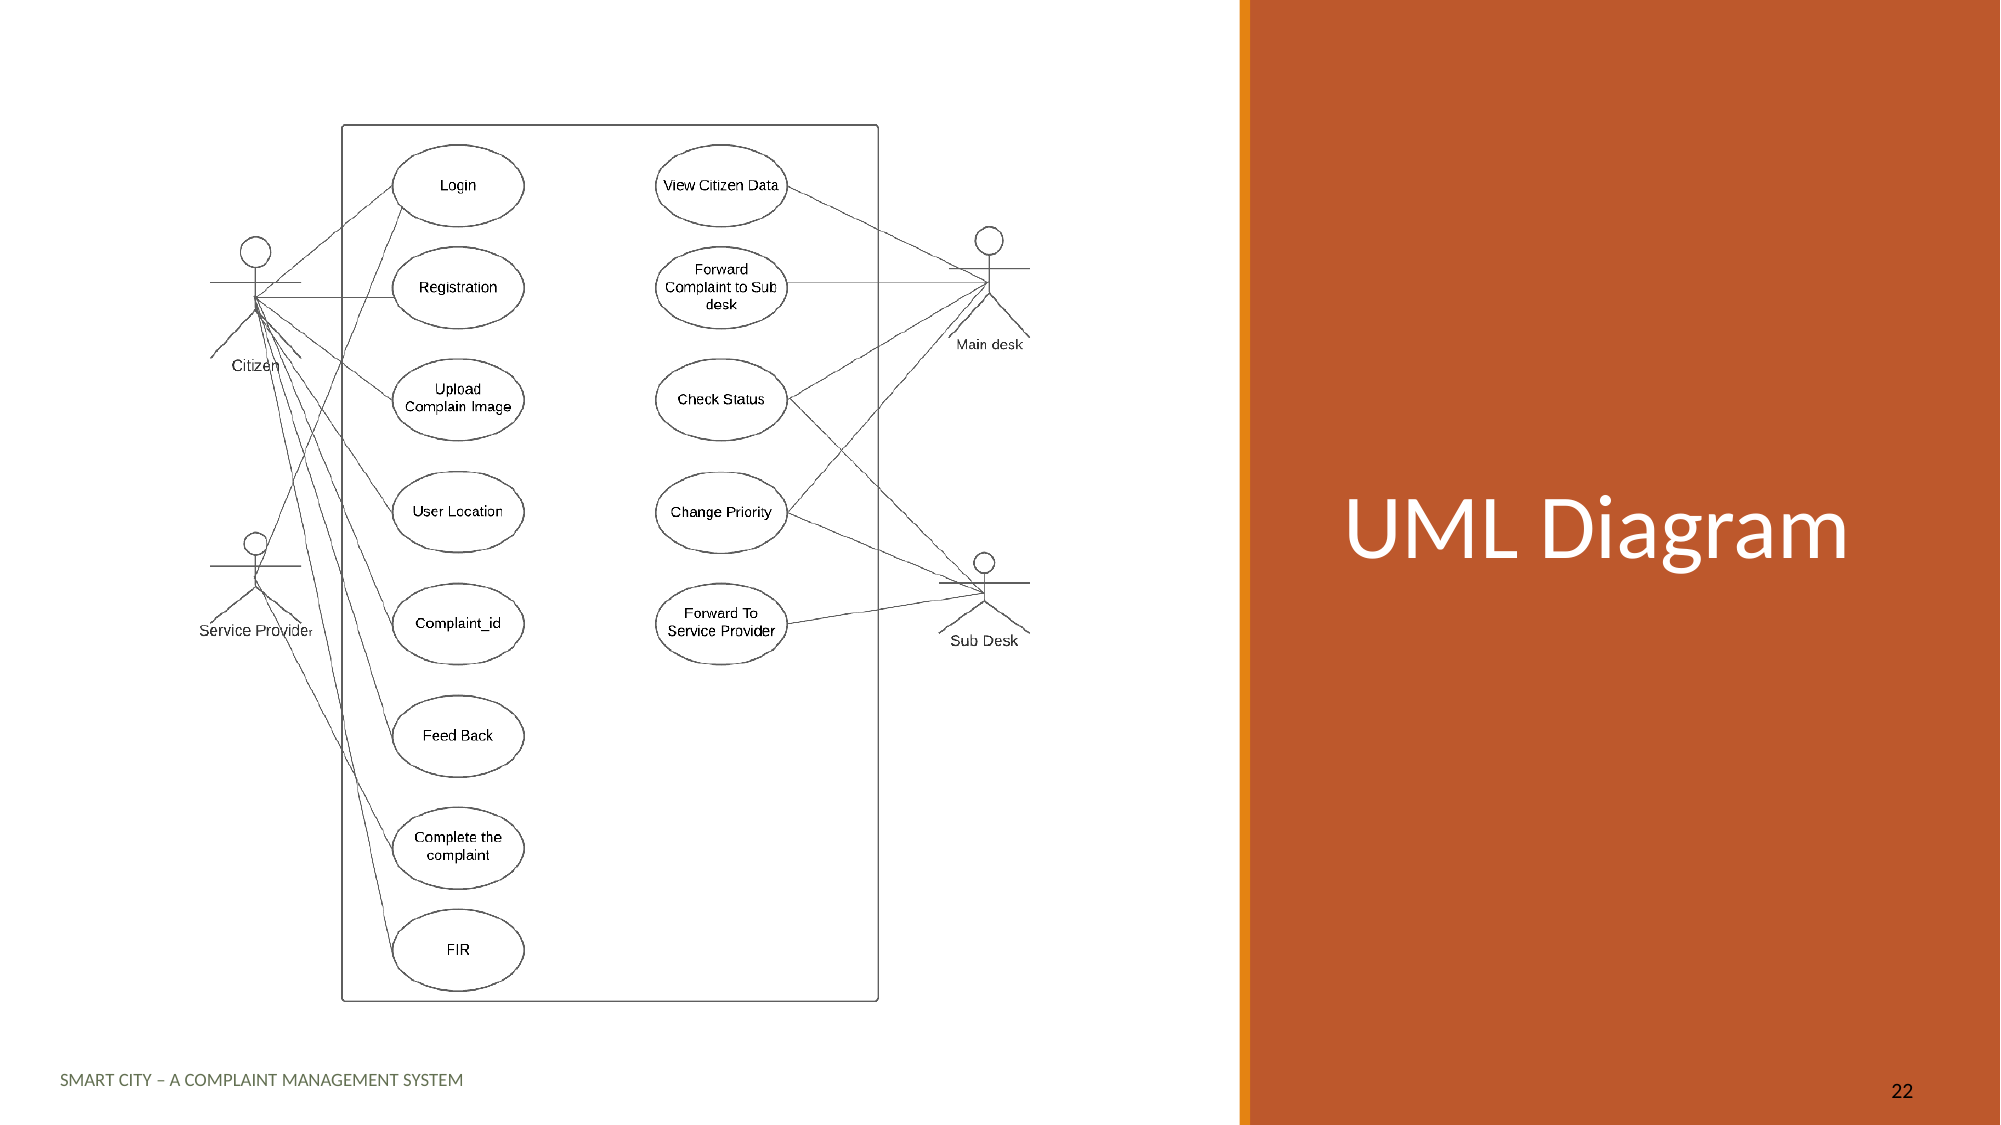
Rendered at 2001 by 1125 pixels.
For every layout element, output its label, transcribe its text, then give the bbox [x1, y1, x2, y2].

title UML Diagram [1328, 104, 1929, 585]
footer SMART CITY – A COMPLAINT MANAGEMENT SYSTEM [45, 1059, 1202, 1120]
text_box [1239, 724, 1251, 1125]
text_box [1251, 0, 2000, 1125]
text_box [1239, 0, 1251, 711]
text_box [0, 0, 1239, 1125]
slide_number 22 [1809, 1059, 1929, 1120]
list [148, 104, 1089, 1021]
